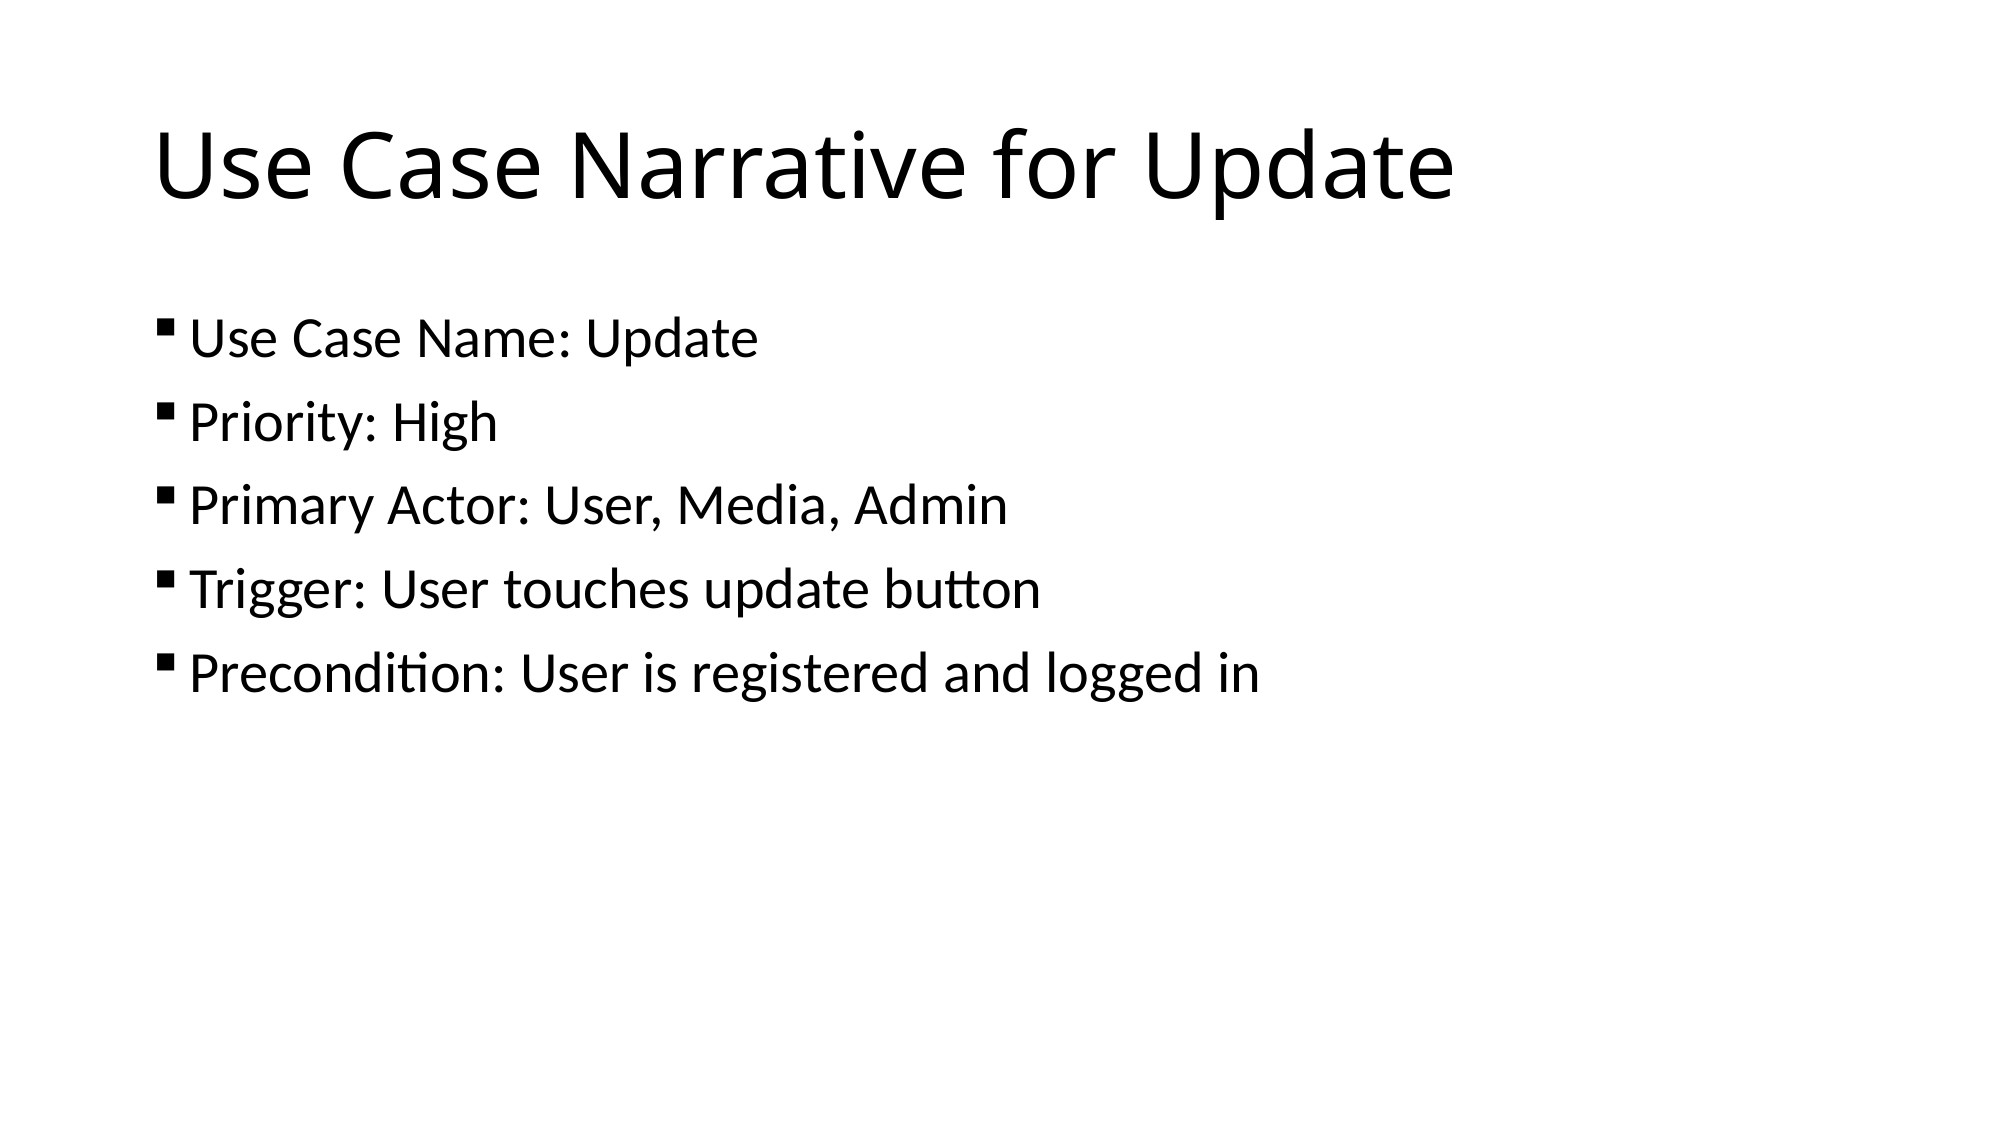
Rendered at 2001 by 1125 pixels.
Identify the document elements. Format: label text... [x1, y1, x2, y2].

title Use Case Narrative for Update [137, 59, 1863, 278]
list Use Case Name: Update Priority: High Primary Actor: User, Media, Admin Trigger: User touches update button Precondition: User is registered and logged in [137, 299, 1863, 1014]
